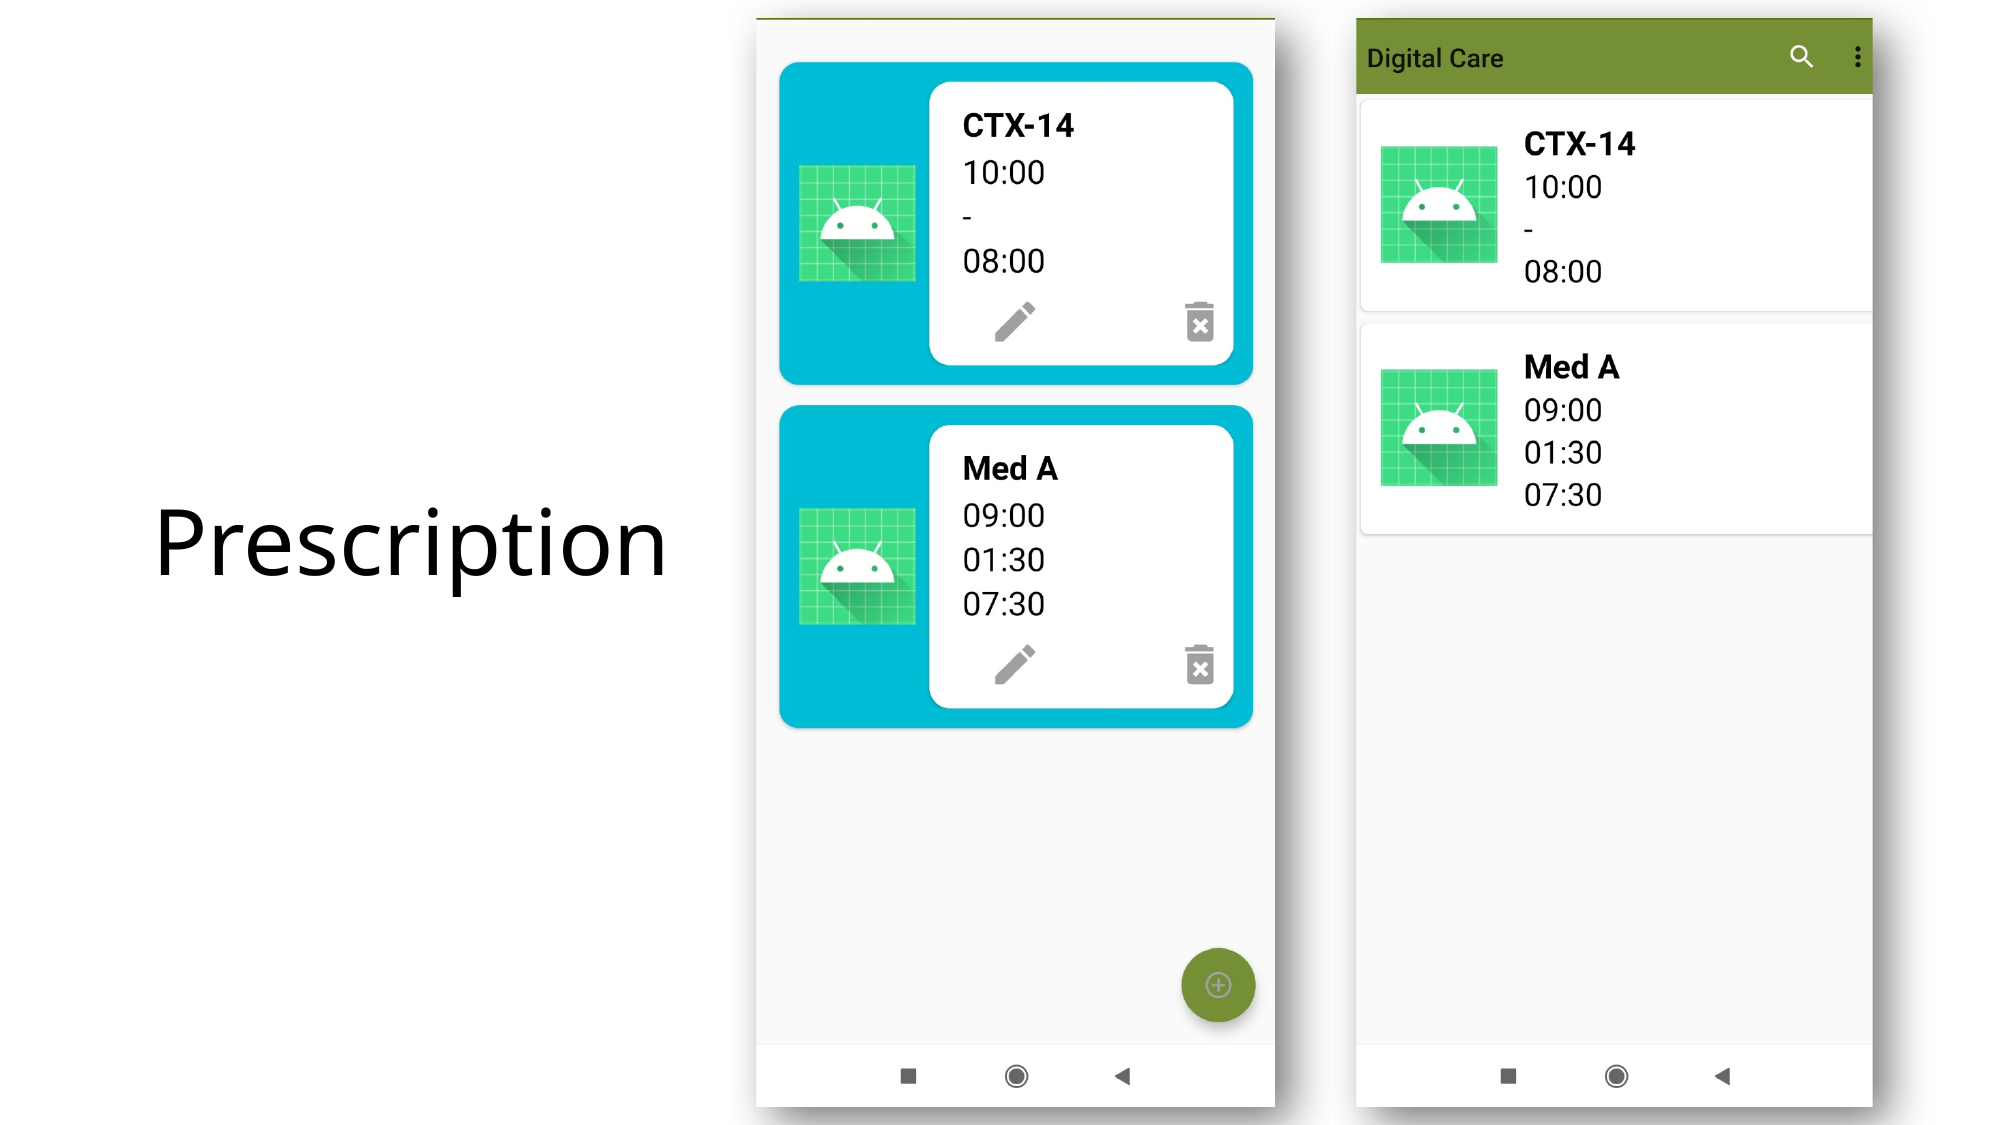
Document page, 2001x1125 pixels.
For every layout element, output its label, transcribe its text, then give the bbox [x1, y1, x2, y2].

picture [1356, 18, 1873, 1107]
title Prescription [137, 59, 739, 1032]
picture [756, 18, 1275, 1107]
